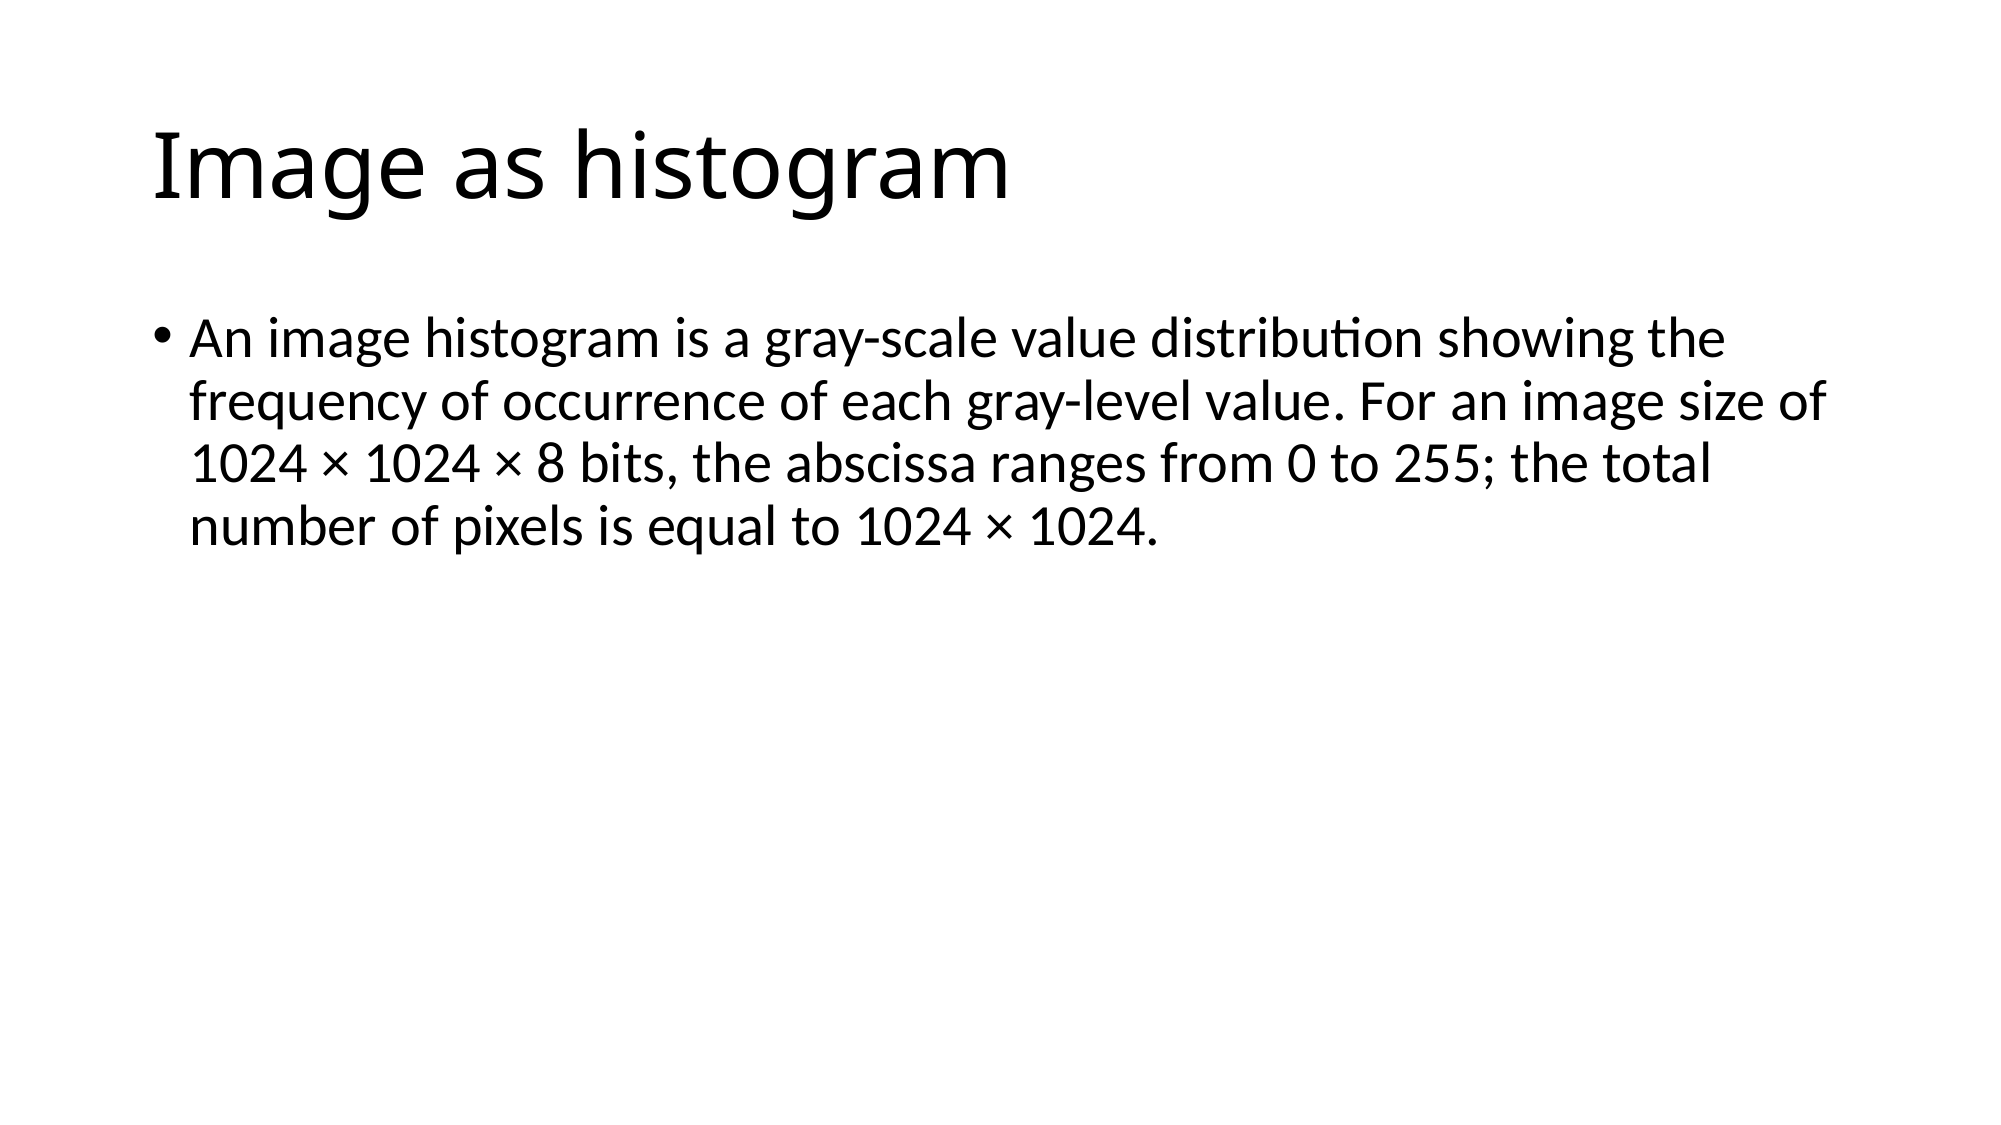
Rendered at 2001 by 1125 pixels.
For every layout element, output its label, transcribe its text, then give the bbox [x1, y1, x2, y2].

list An image histogram is a gray-scale value distribution showing the frequency of occurrence of each gray-level value. For an image size of 1024 × 1024 × 8 bits, the abscissa ranges from 0 to 255; the total number of pixels is equal to 1024 × 1024. [137, 299, 1863, 1014]
title Image as histogram [137, 59, 1863, 278]
